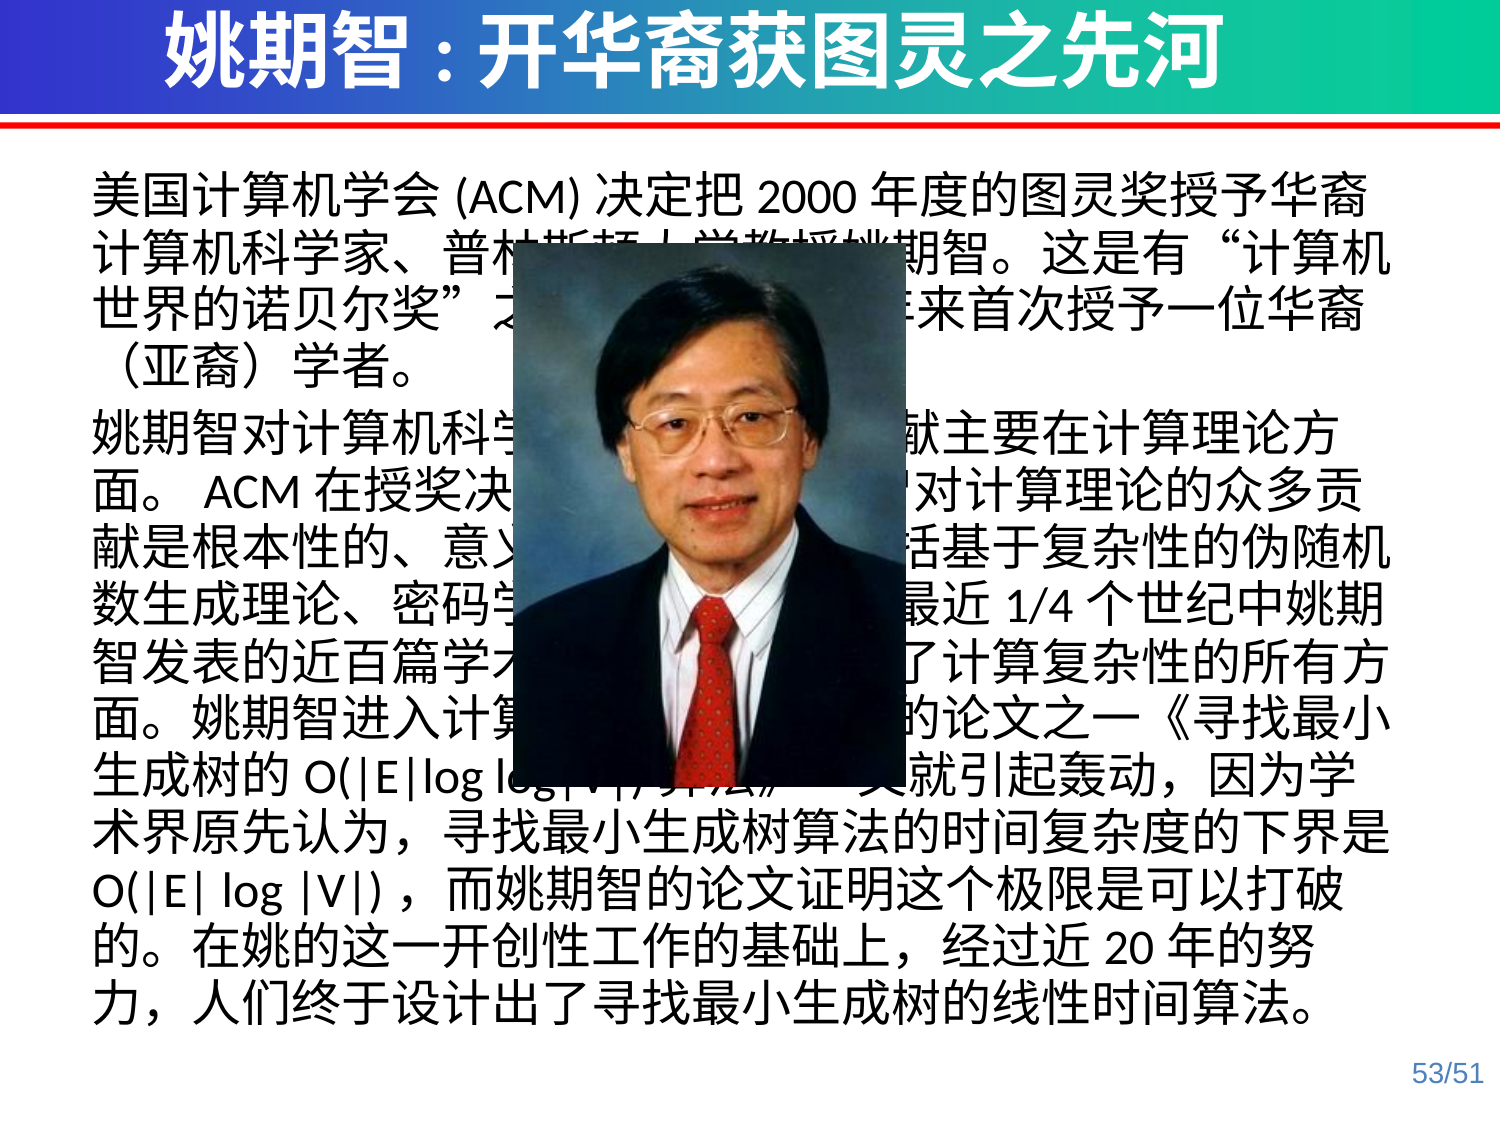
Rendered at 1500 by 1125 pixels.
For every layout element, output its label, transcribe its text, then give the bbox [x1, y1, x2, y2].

picture [0, 0, 1500, 114]
list 美国计算机学会(ACM)决定把2000年度的图灵奖授予华裔计算机科学家、普林斯顿大学教授姚期智。这是有“计算机世界的诺贝尔奖”之称的图灵奖35年来首次授予一位华裔（亚裔）学者。 姚期智对计算机科学技术所作出的贡献主要在计算理论方面。ACM在授奖决定中指出，姚期智对计算理论的众多贡献是根本性的、意义重大的，其中包括基于复杂性的伪随机数生成理论、密码学和通信复杂性。最近1/4个世纪中姚期智发表的近百篇学术论文，几乎覆盖了计算复杂性的所有方面。姚期智进入计算机科学领域最早的论文之一《寻找最小生成树的O(|E|log log|V|)算法》一文就引起轰动，因为学术界原先认为，寻找最小生成树算法的时间复杂度的下界是O(|E| log |V|)，而姚期智的论文证明这个极限是可以打破的。在姚的这一开创性工作的基础上，经过近20年的努力，人们终于设计出了寻找最小生成树的线性时间算法。 [76, 160, 1422, 1083]
picture [513, 243, 906, 788]
title 姚期智:开华裔获图灵之先河 [29, 0, 1380, 101]
slide_number 53/51 [1149, 1046, 1500, 1125]
